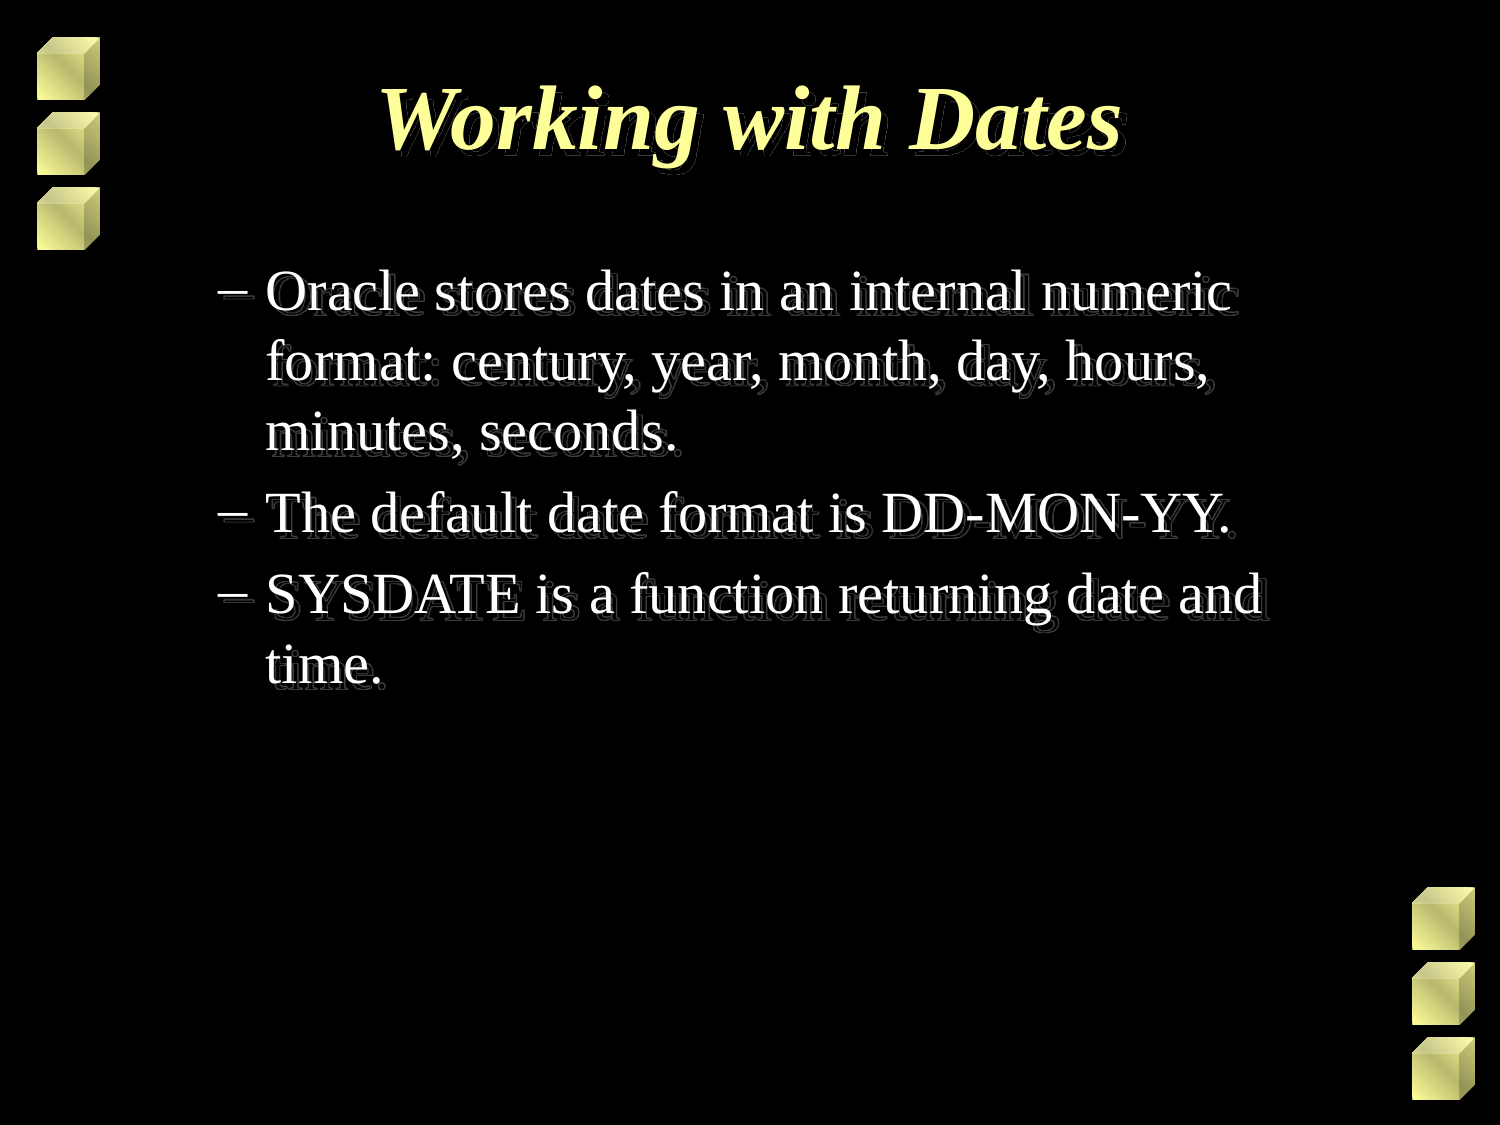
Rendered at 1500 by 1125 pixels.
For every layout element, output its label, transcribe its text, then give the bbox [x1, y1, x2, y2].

list Oracle stores dates in an internal numeric format: century, year, month, day, hours, minutes, seconds. The default date format is DD-MON-YY. SYSDATE is a function returning date and time. [128, 244, 1341, 898]
title Working with Dates [112, 50, 1388, 238]
